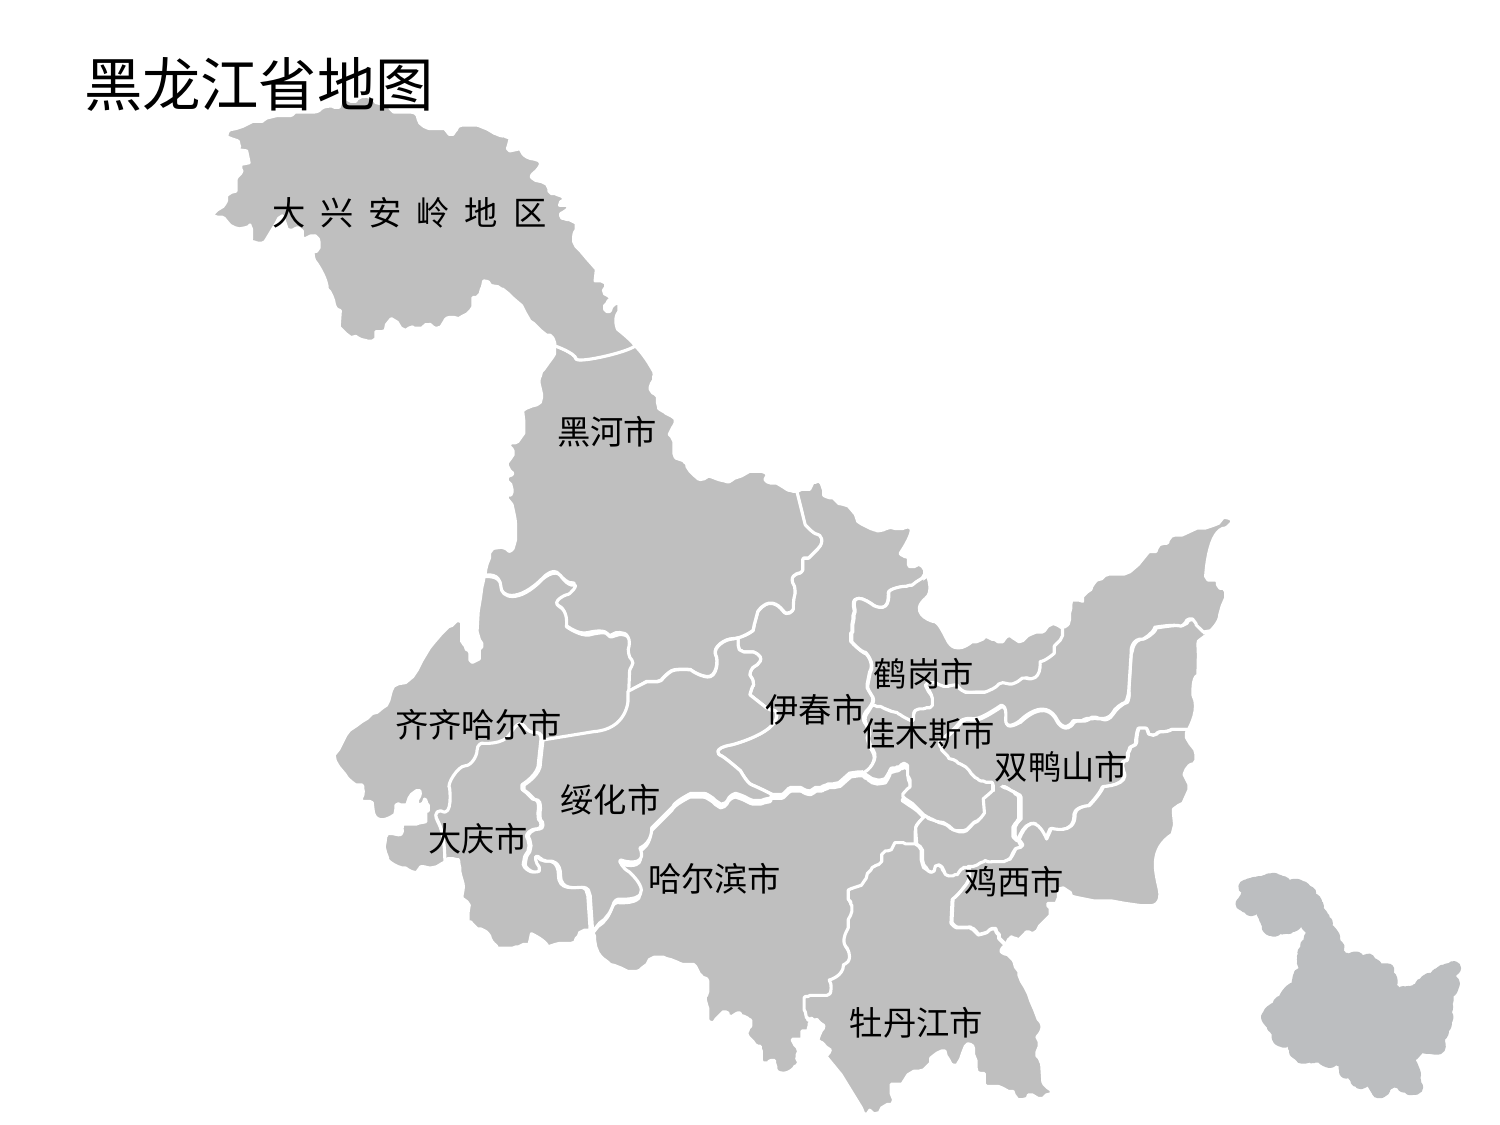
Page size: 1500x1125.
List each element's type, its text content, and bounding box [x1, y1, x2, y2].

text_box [213, 95, 1242, 1115]
text_box [1246, 879, 1455, 1092]
title 黑龙江省地图 [69, 40, 592, 121]
